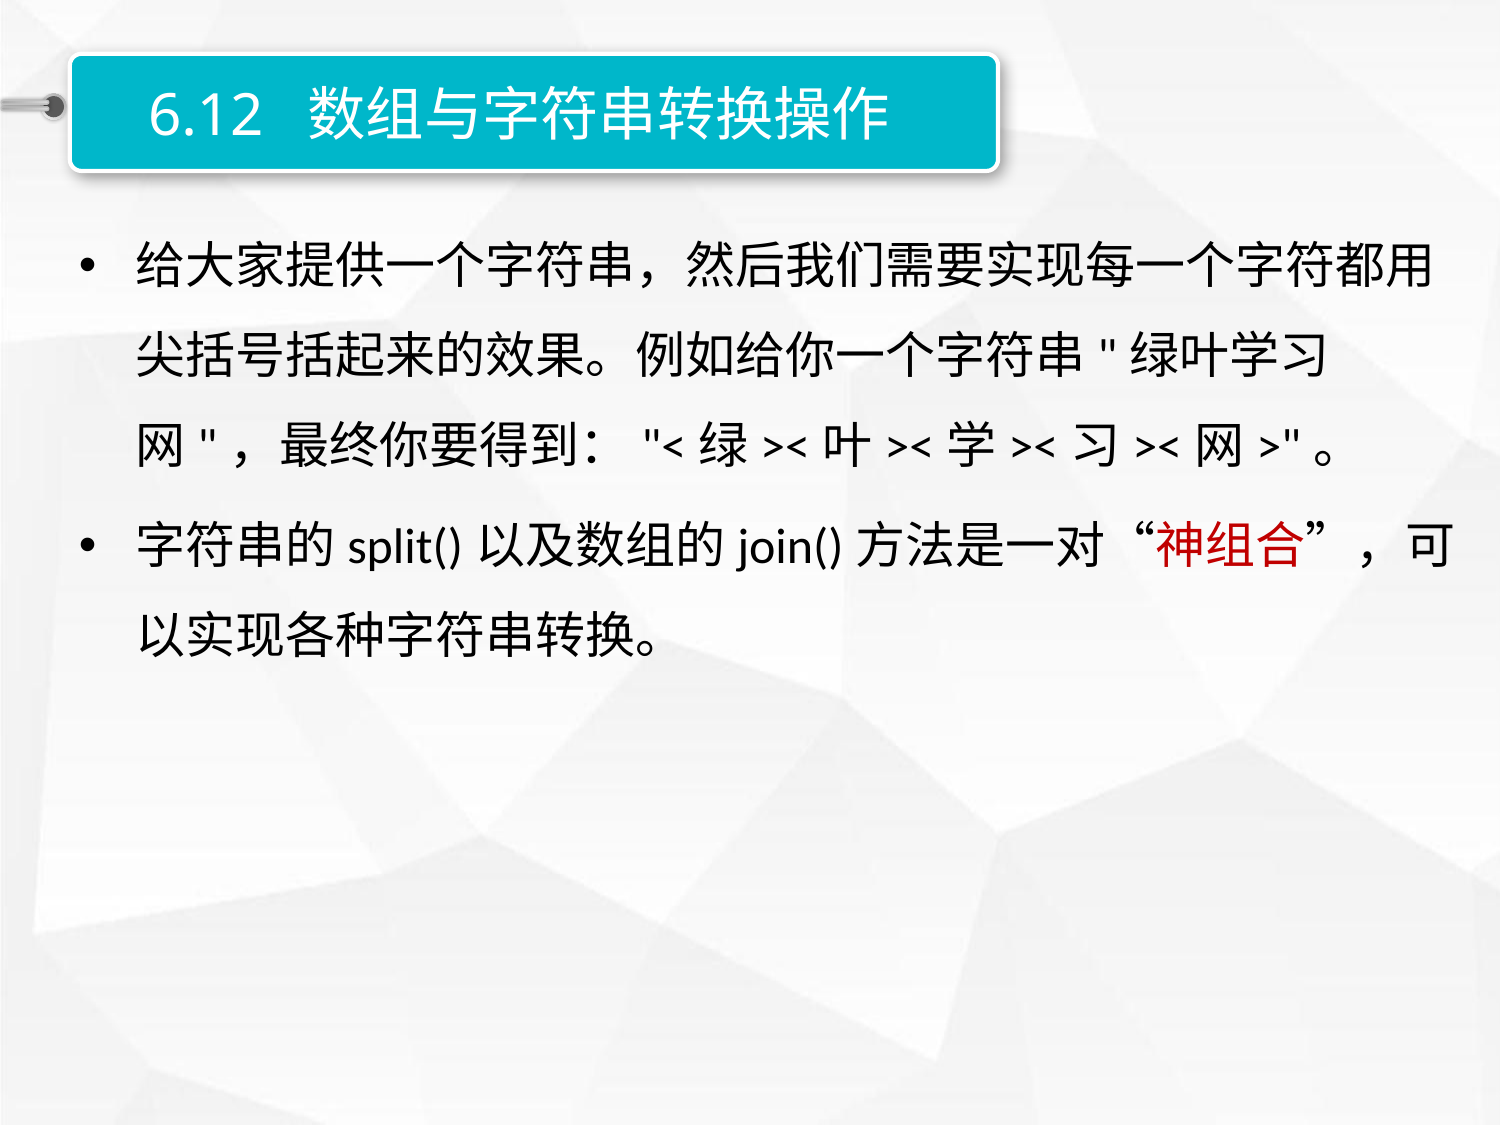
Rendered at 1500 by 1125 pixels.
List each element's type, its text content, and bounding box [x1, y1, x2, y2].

picture [0, 0, 1500, 1125]
text_box 6.12 数组与字符串转换操作 [40, 69, 999, 155]
text_box [67, 51, 1001, 174]
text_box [40, 93, 67, 120]
list 给大家提供一个字符串，然后我们需要实现每一个字符都用尖括号括起来的效果。例如给你一个字符串"绿叶学习网"，最终你要得到："<绿><叶><学><习><网>"。 字符串的split()以及数组的join()方法是一对“神组合”，可以实现各种字符串转换。 [64, 196, 1483, 764]
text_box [1, 100, 49, 111]
